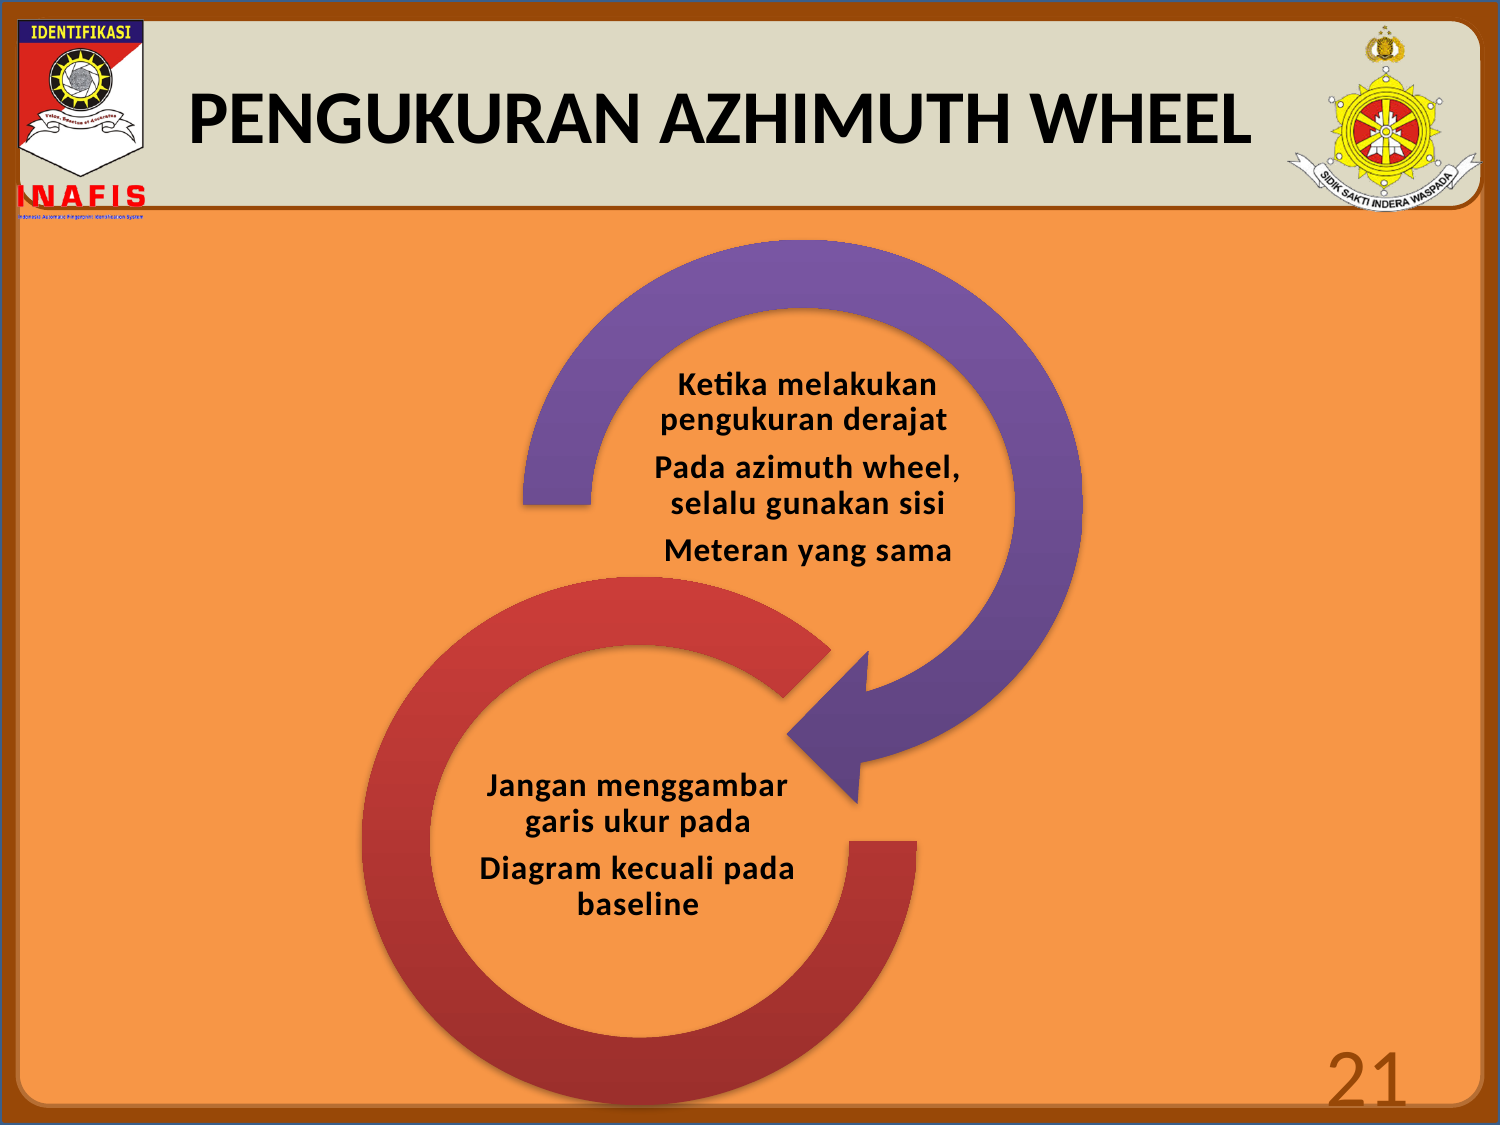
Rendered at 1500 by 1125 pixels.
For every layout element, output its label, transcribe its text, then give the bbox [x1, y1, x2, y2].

picture [1294, 24, 1483, 217]
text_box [29, 207, 1459, 1095]
picture [17, 19, 145, 220]
text_box PENGUKURAN AZHIMUTH WHEEL [147, 19, 1294, 206]
